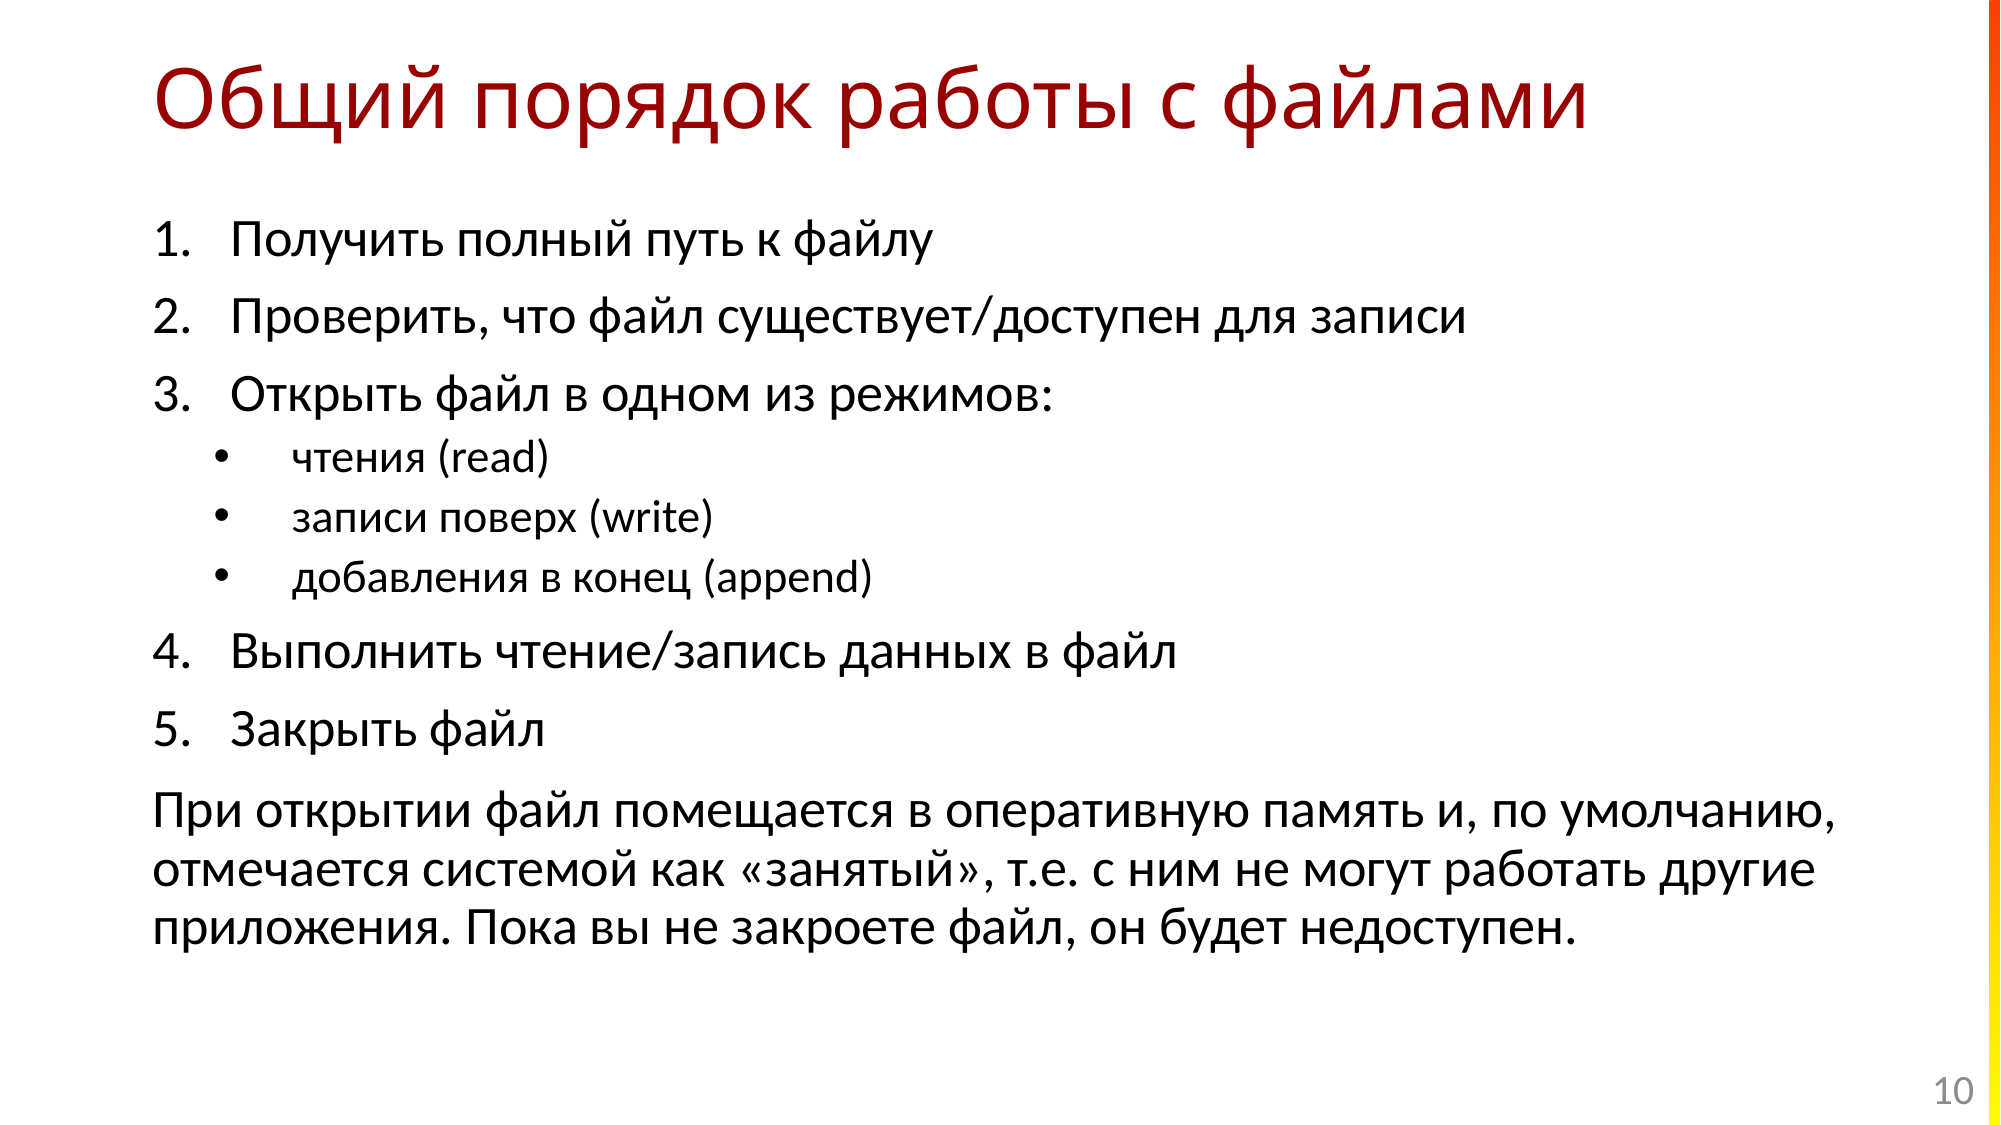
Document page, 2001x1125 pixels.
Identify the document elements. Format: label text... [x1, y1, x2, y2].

list Получить полный путь к файлу Проверить, что файл существует/доступен для записи Открыть файл в одном из режимов: чтения (read) записи поверх (write) добавления в конец (append) Выполнить чтение/запись данных в файл Закрыть файл При открытии файл помещается в оперативную память и, по умолчанию, отмечается системой как «занятый», т.е. с ним не могут работать другие приложения. Пока вы не закроете файл, он будет недоступен. [137, 201, 1863, 1027]
slide_number 10 [1830, 1057, 1990, 1118]
title Общий порядок работы с файлами [137, 22, 1863, 182]
